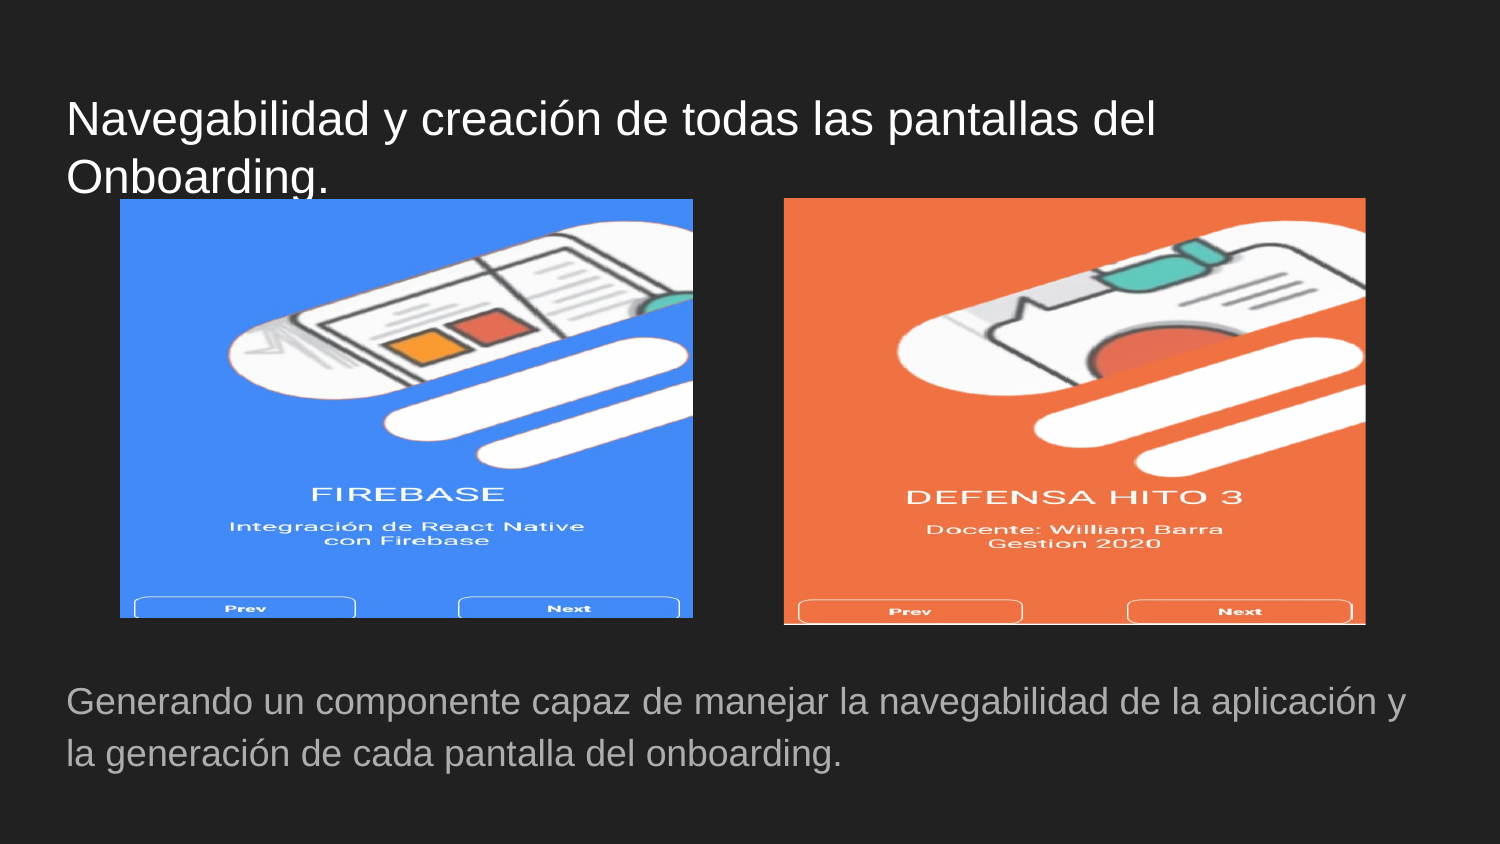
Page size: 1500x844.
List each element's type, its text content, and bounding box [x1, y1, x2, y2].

title Navegabilidad y creación de todas las pantallas del Onboarding. [51, 72, 1449, 167]
picture [119, 198, 694, 618]
picture [783, 197, 1366, 625]
list Generando un componente capaz de manejar la navegabilidad de la aplicación y la generación de cada pantalla del onboarding. [51, 655, 1449, 750]
